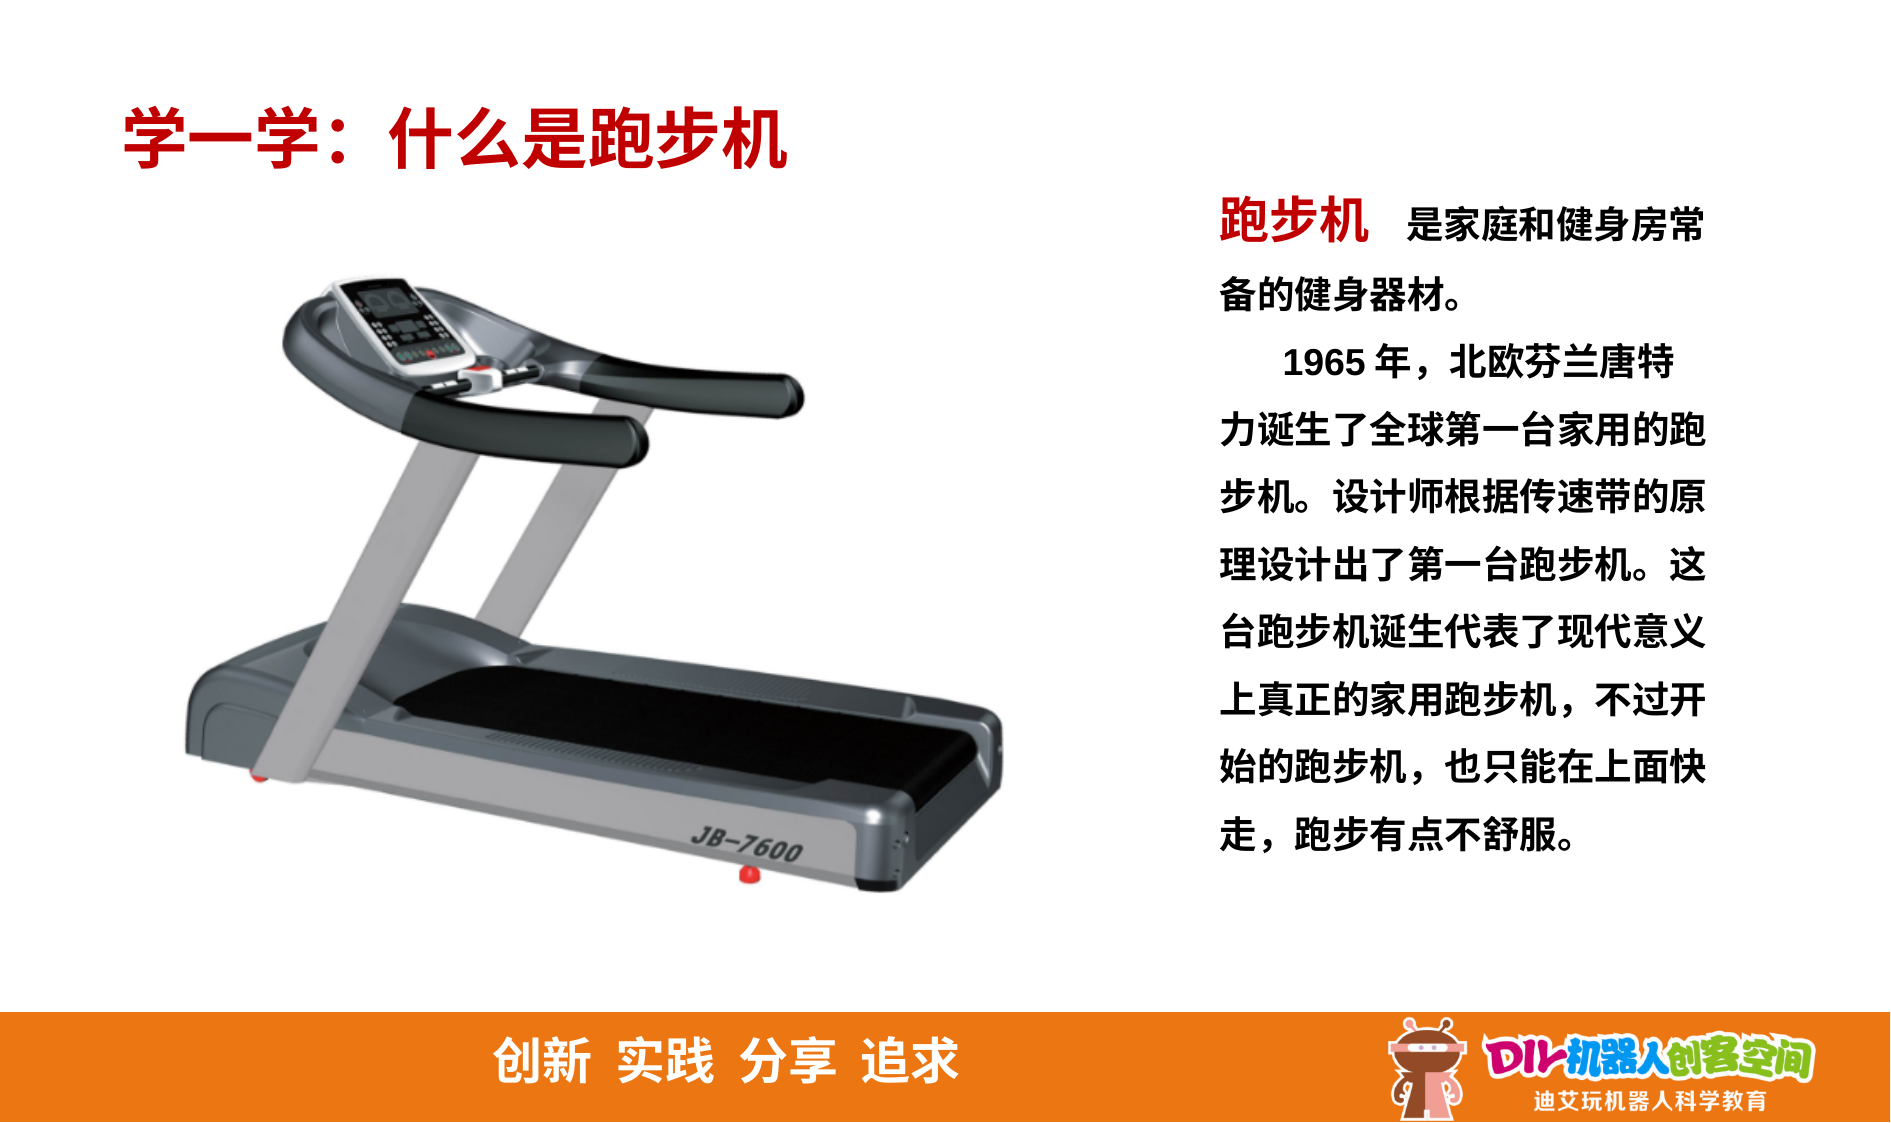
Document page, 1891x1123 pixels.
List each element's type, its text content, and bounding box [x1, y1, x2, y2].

picture [106, 265, 1018, 904]
text_box 跑步机 是家庭和健身房常备的健身器材。 1965年，北欧芬兰唐特力诞生了全球第一台家用的跑步机。设计师根据传速带的原理设计出了第一台跑步机。这台跑步机诞生代表了现代意义上真正的家用跑步机，不过开始的跑步机，也只能在上面快走，跑步有点不舒服。 [1204, 150, 1725, 864]
picture [0, 1012, 1891, 1122]
text_box 学一学：什么是跑步机 [106, 49, 886, 185]
